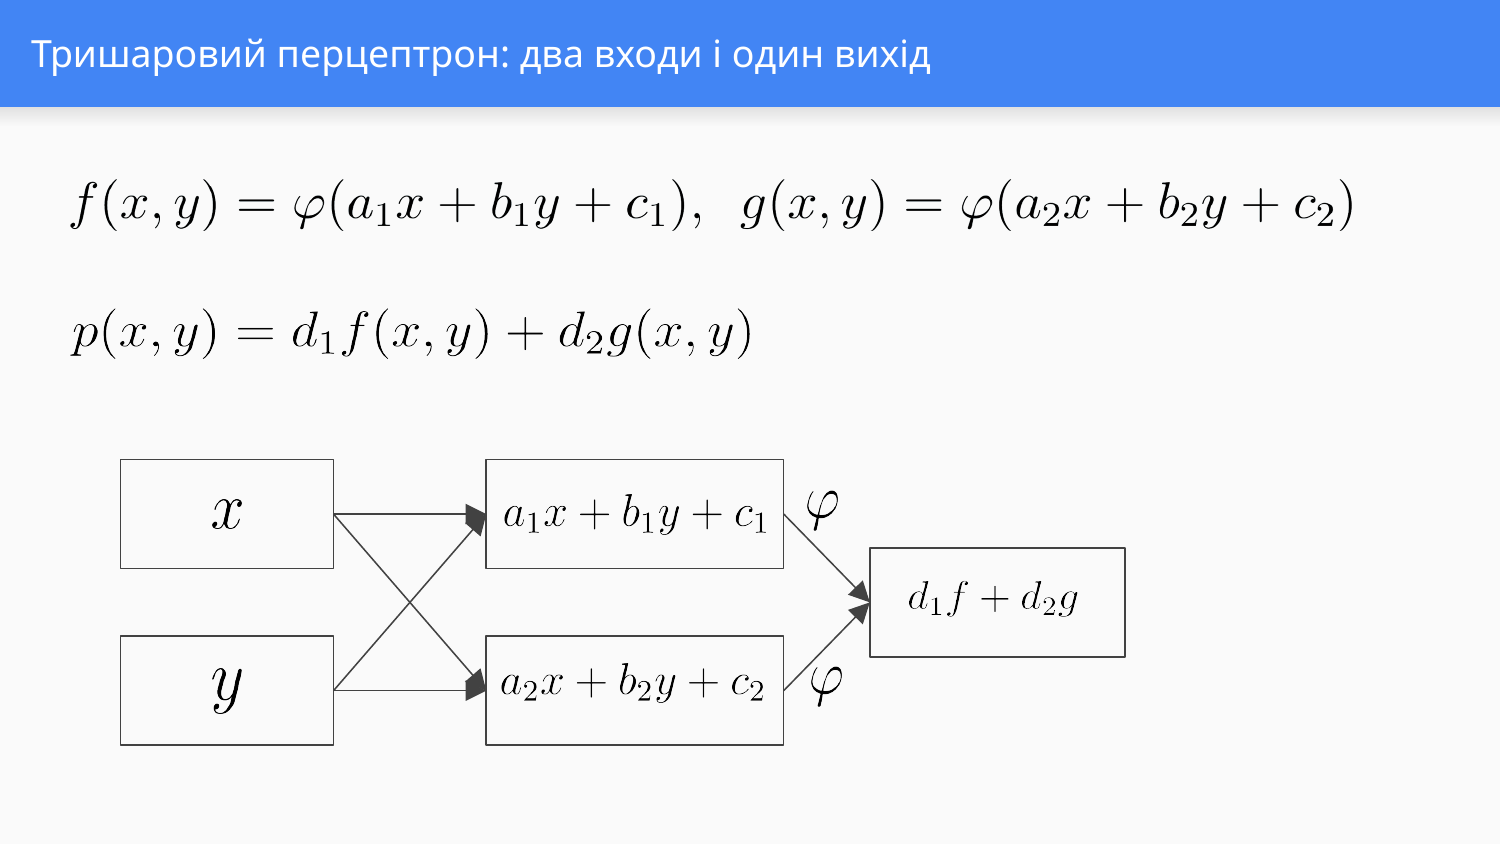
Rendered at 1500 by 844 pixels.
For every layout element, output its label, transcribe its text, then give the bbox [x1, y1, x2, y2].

text_box [120, 636, 334, 746]
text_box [783, 513, 871, 601]
text_box [876, 547, 1126, 657]
text_box [486, 459, 784, 569]
picture [811, 666, 842, 707]
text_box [333, 513, 487, 690]
title Тришаровий перцептрон: два входи і один вихід [16, 2, 1464, 102]
picture [70, 308, 750, 360]
picture [211, 668, 243, 714]
picture [69, 179, 1352, 231]
picture [904, 577, 1087, 619]
picture [211, 498, 243, 530]
picture [807, 490, 838, 531]
picture [504, 494, 766, 535]
text_box [120, 459, 334, 569]
picture [501, 663, 763, 704]
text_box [783, 602, 871, 691]
text_box [486, 636, 784, 746]
